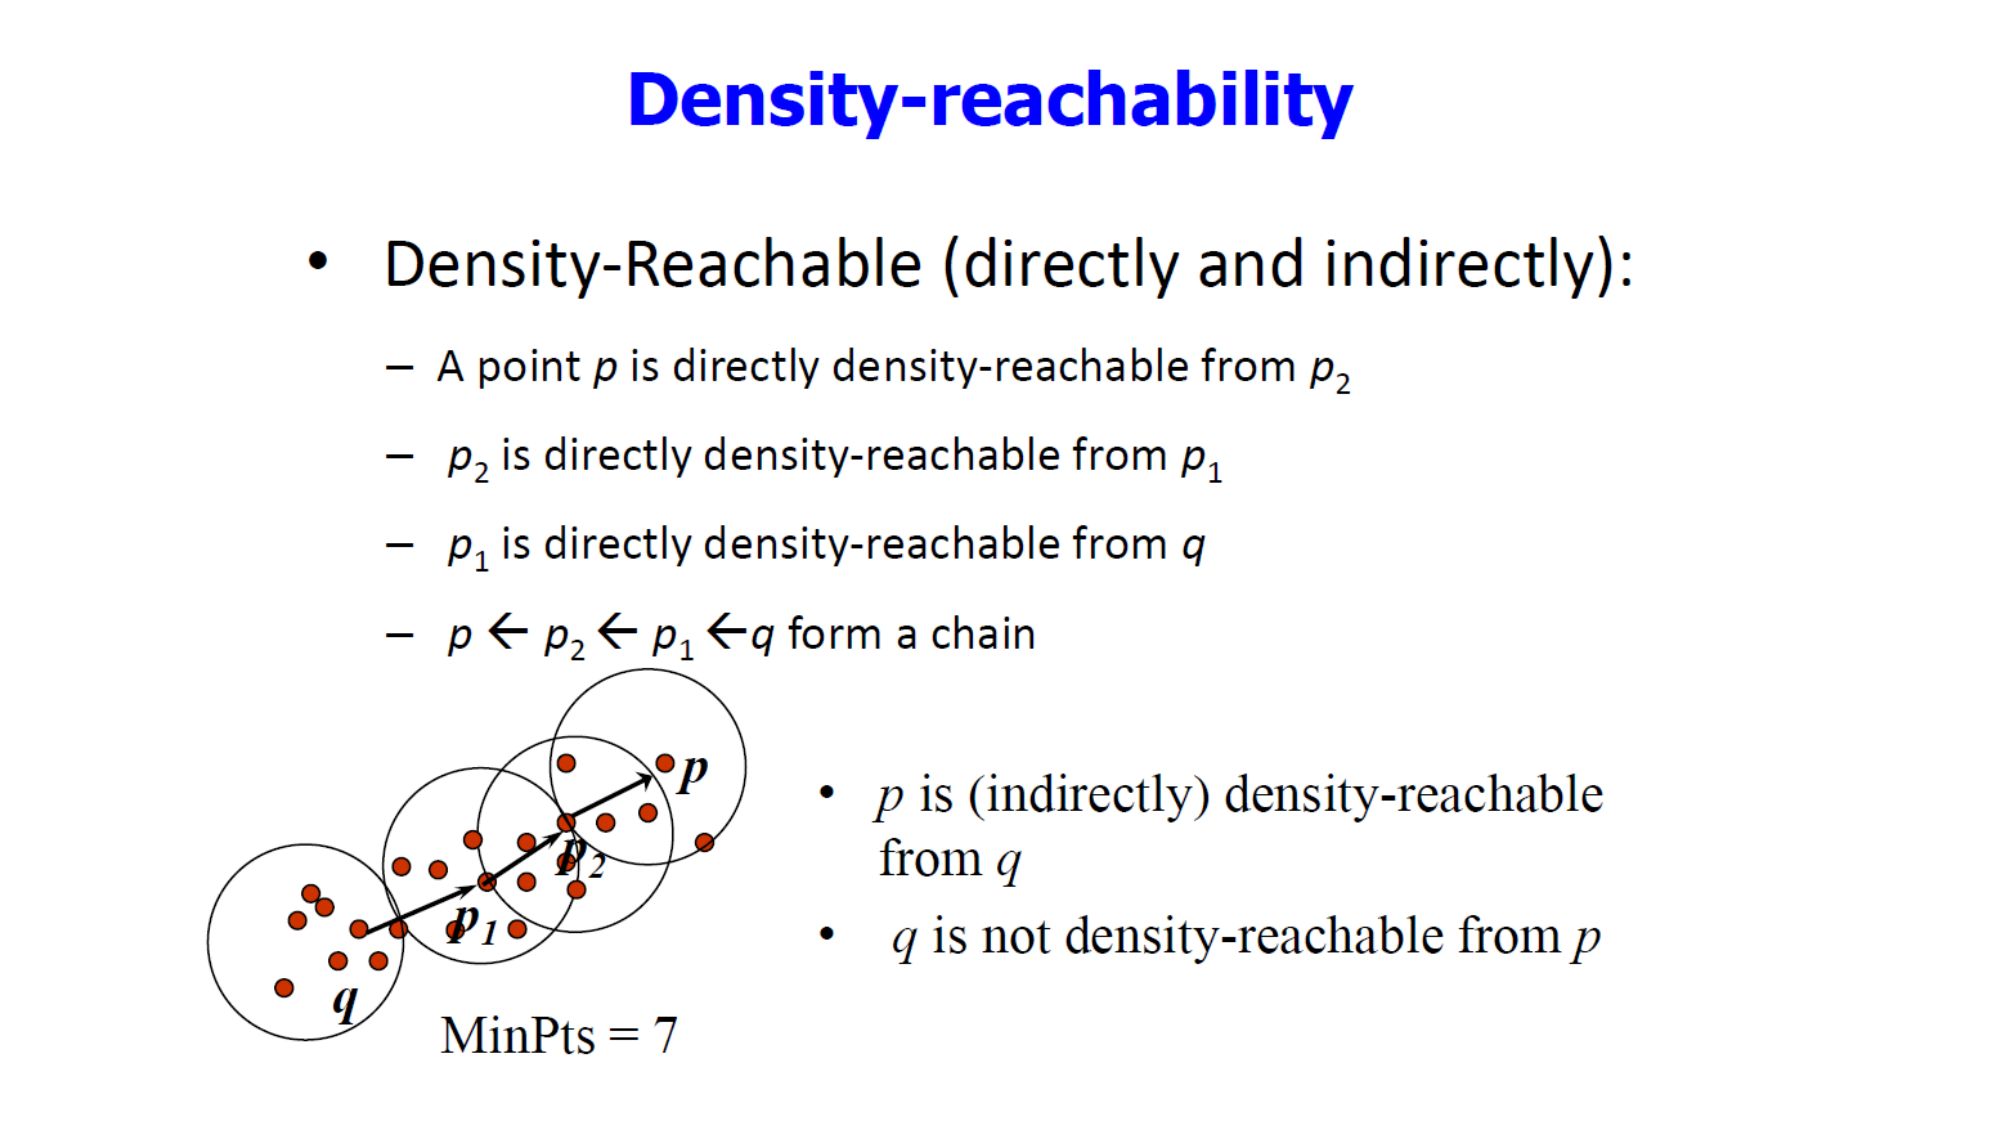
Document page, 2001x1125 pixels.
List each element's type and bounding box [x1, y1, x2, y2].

picture [201, 0, 1799, 1125]
